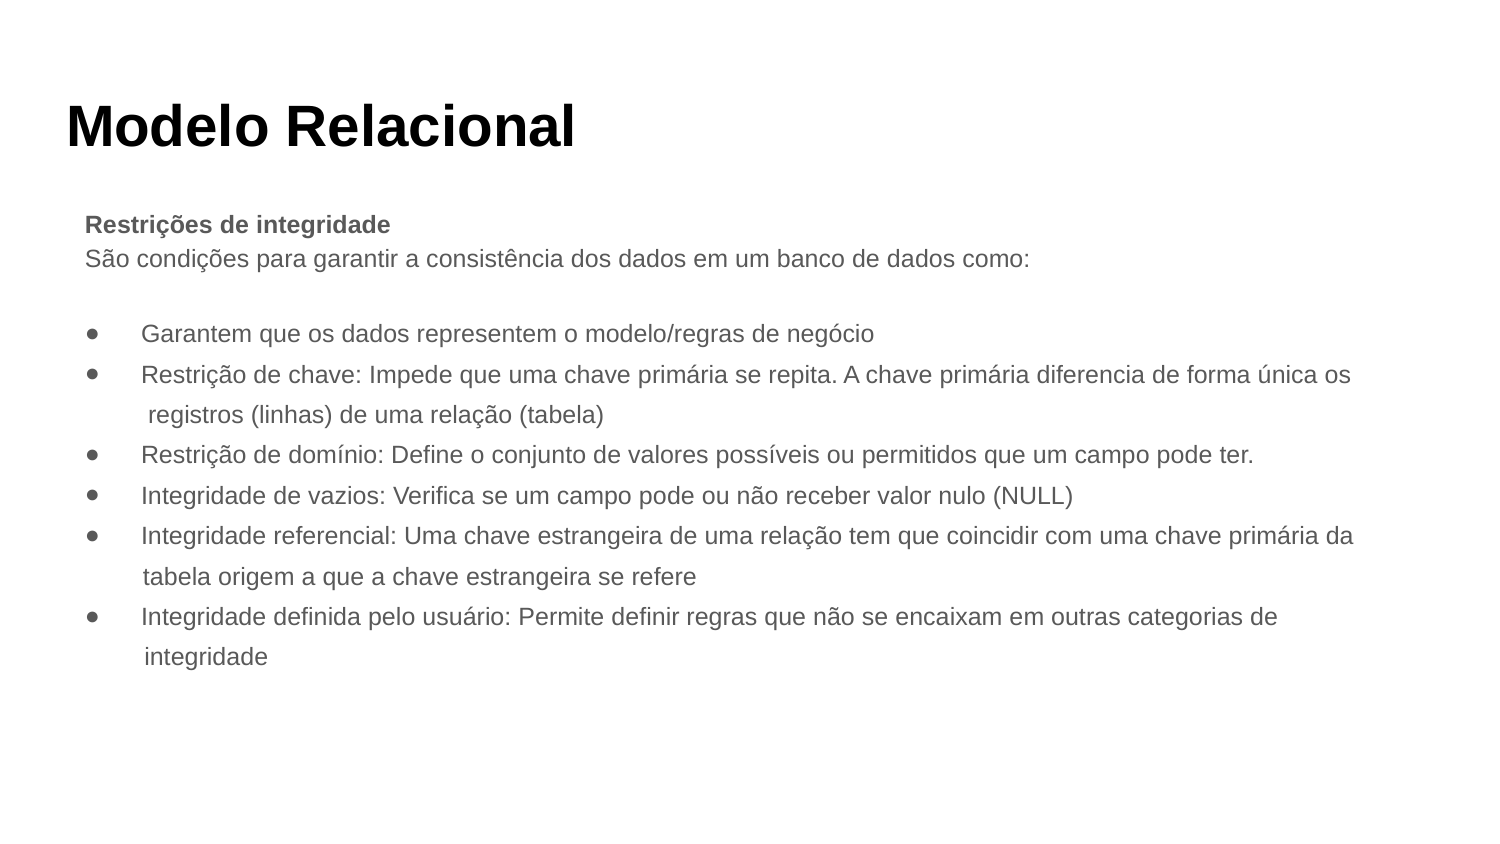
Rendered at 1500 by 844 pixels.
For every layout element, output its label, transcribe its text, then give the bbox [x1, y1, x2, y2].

title Modelo Relacional [51, 72, 1449, 167]
list Restrições de integridade São condições para garantir a consistência dos dados em um banco de dados como: Garantem que os dados representem o modelo/regras de negócio Restrição de chave: Impede que uma chave primária se repita. A chave primária diferencia de forma única os registros (linhas) de uma relação (tabela) Restrição de domínio: Define o conjunto de valores possíveis ou permitidos que um campo pode ter. Integridade de vazios: Verifica se um campo pode ou não receber valor nulo (NULL) Integridade referencial: Uma chave estrangeira de uma relação tem que coincidir com uma chave primária da tabela origem a que a chave estrangeira se refere Integridade definida pelo usuário: Permite definir regras que não se encaixam em outras categorias de integridade [51, 189, 1449, 750]
